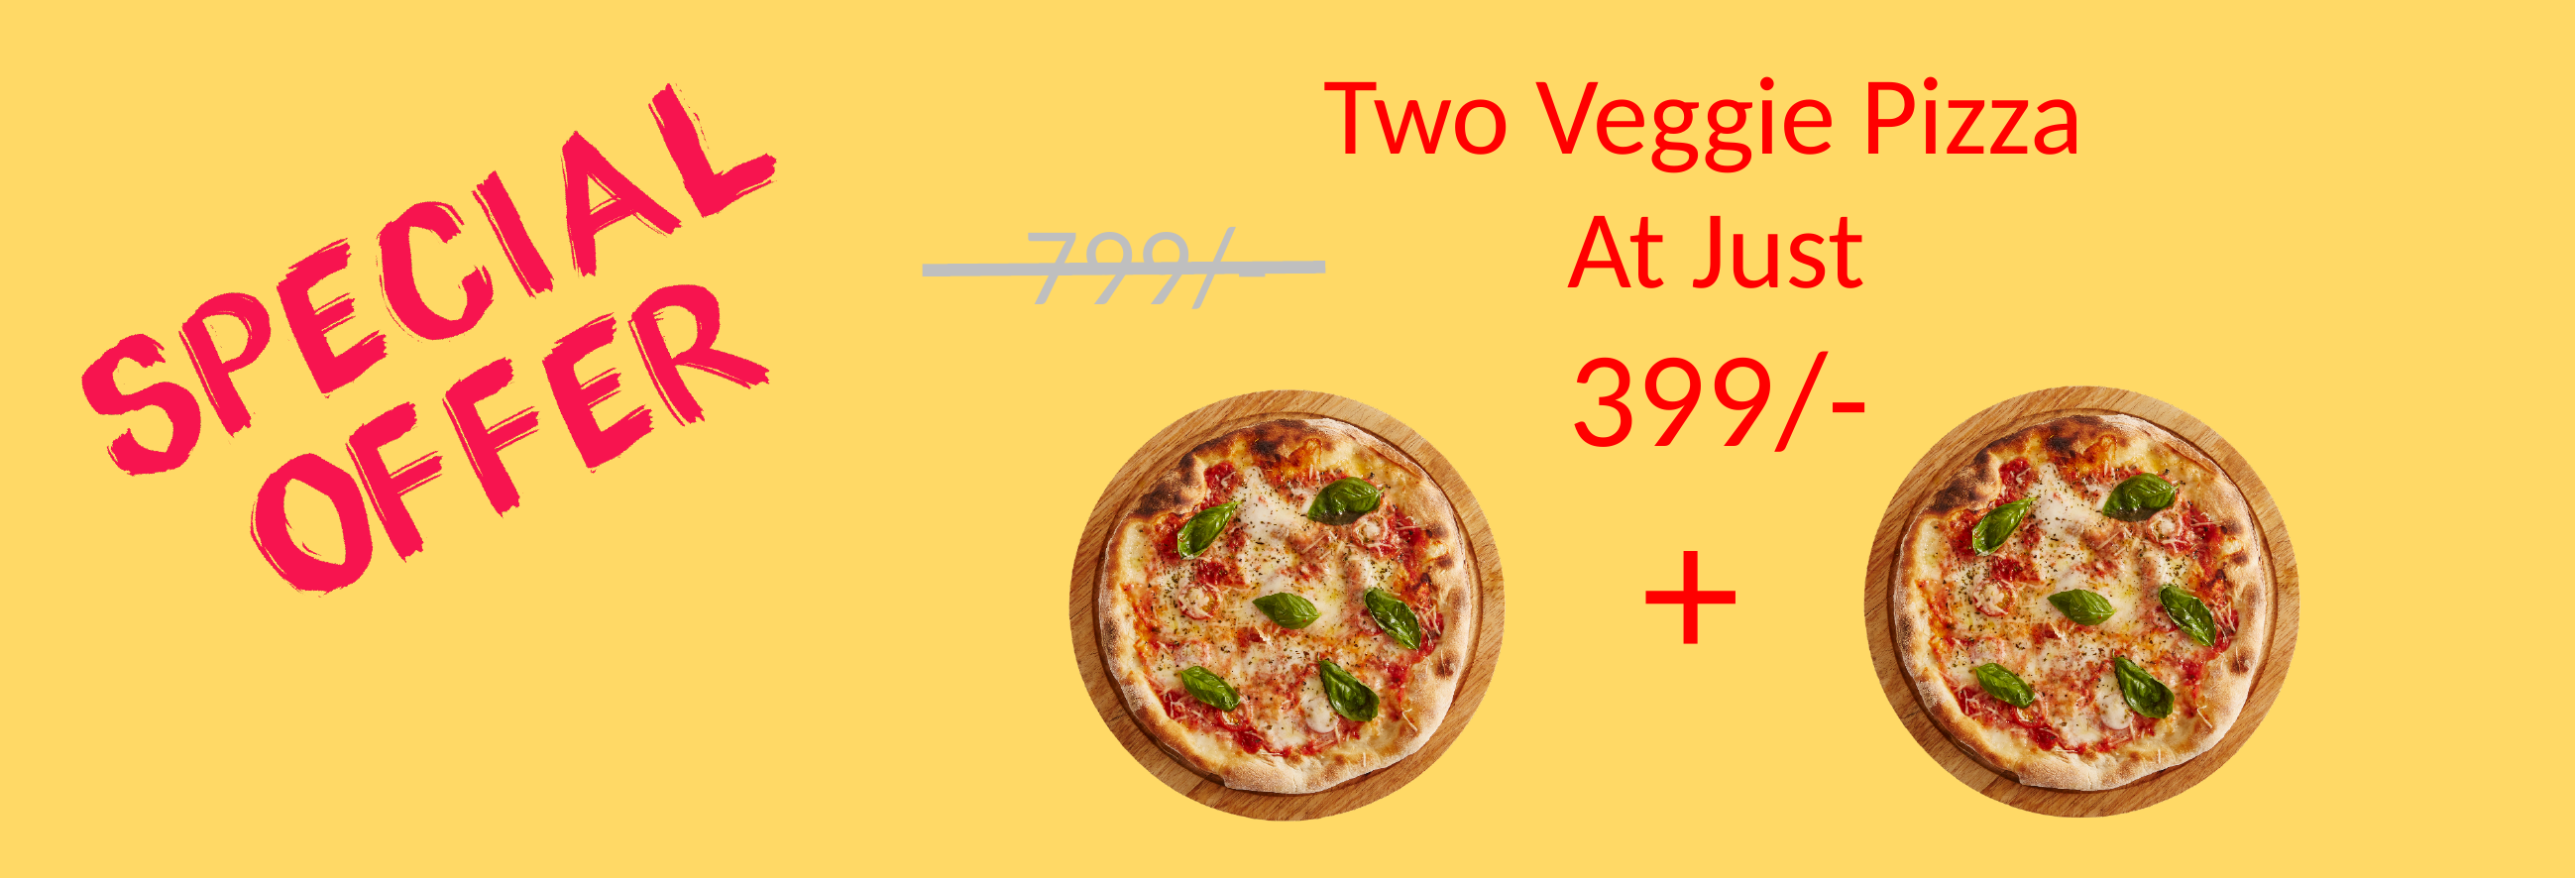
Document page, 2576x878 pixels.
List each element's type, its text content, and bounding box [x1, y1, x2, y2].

picture [912, 356, 1696, 878]
picture [59, 40, 871, 673]
picture [1707, 352, 2491, 875]
text_box 799/- [1008, 186, 1286, 263]
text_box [922, 267, 1326, 271]
text_box 799/- [1008, 274, 1286, 335]
text_box Two Veggie Pizza At Just 399/- [1308, 35, 2099, 455]
text_box + [1696, 455, 1707, 708]
